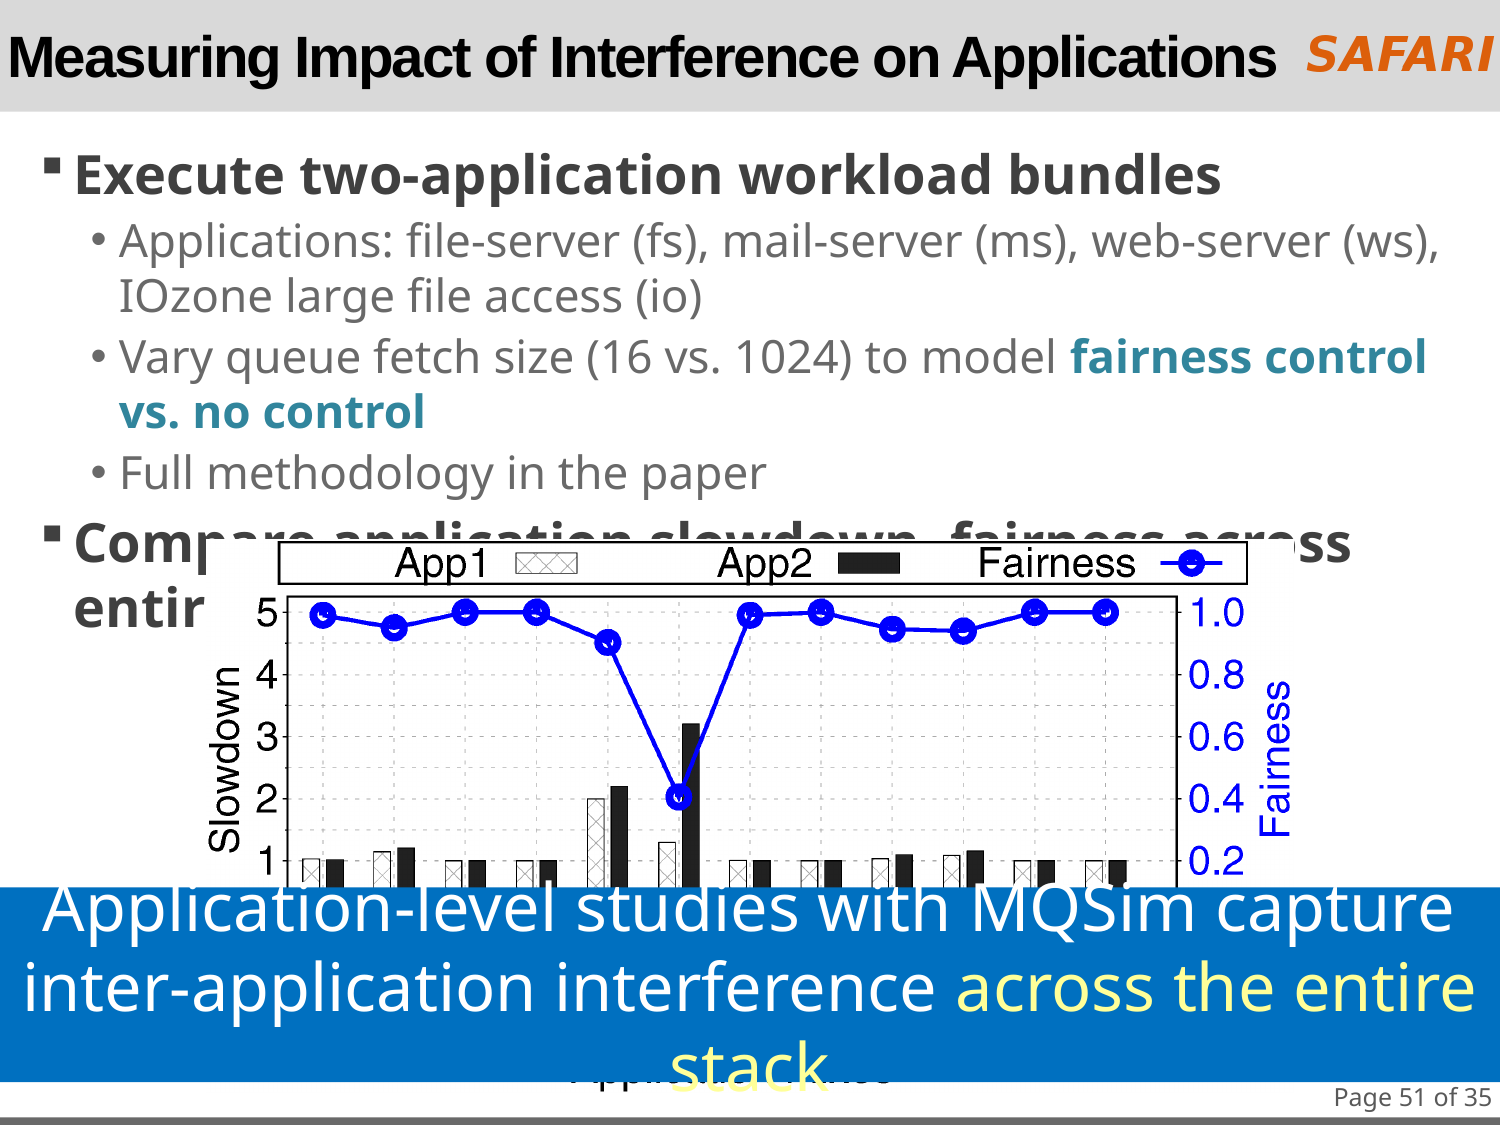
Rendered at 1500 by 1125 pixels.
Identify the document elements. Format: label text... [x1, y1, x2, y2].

list Execute two-application workload bundles Applications: file-server (fs), mail-server (ms), web-server (ws), IOzone large file access (io) Vary queue fetch size (16 vs. 1024) to model fairness control vs. no control Full methodology in the paper Compare application slowdown, fairness across entire system [24, 132, 1475, 885]
picture [206, 539, 1294, 1094]
title Measuring Impact of Interference on Applications [0, 22, 1300, 94]
text_box Application-level studies with MQSim capture inter-application interference across the entire stack [0, 885, 200, 1084]
text_box Application-level studies with MQSim capture inter-application interference across the entire stack [1298, 885, 1500, 1079]
slide_number Page 51 of 35 [1275, 1079, 1500, 1118]
picture [1305, 26, 1500, 83]
